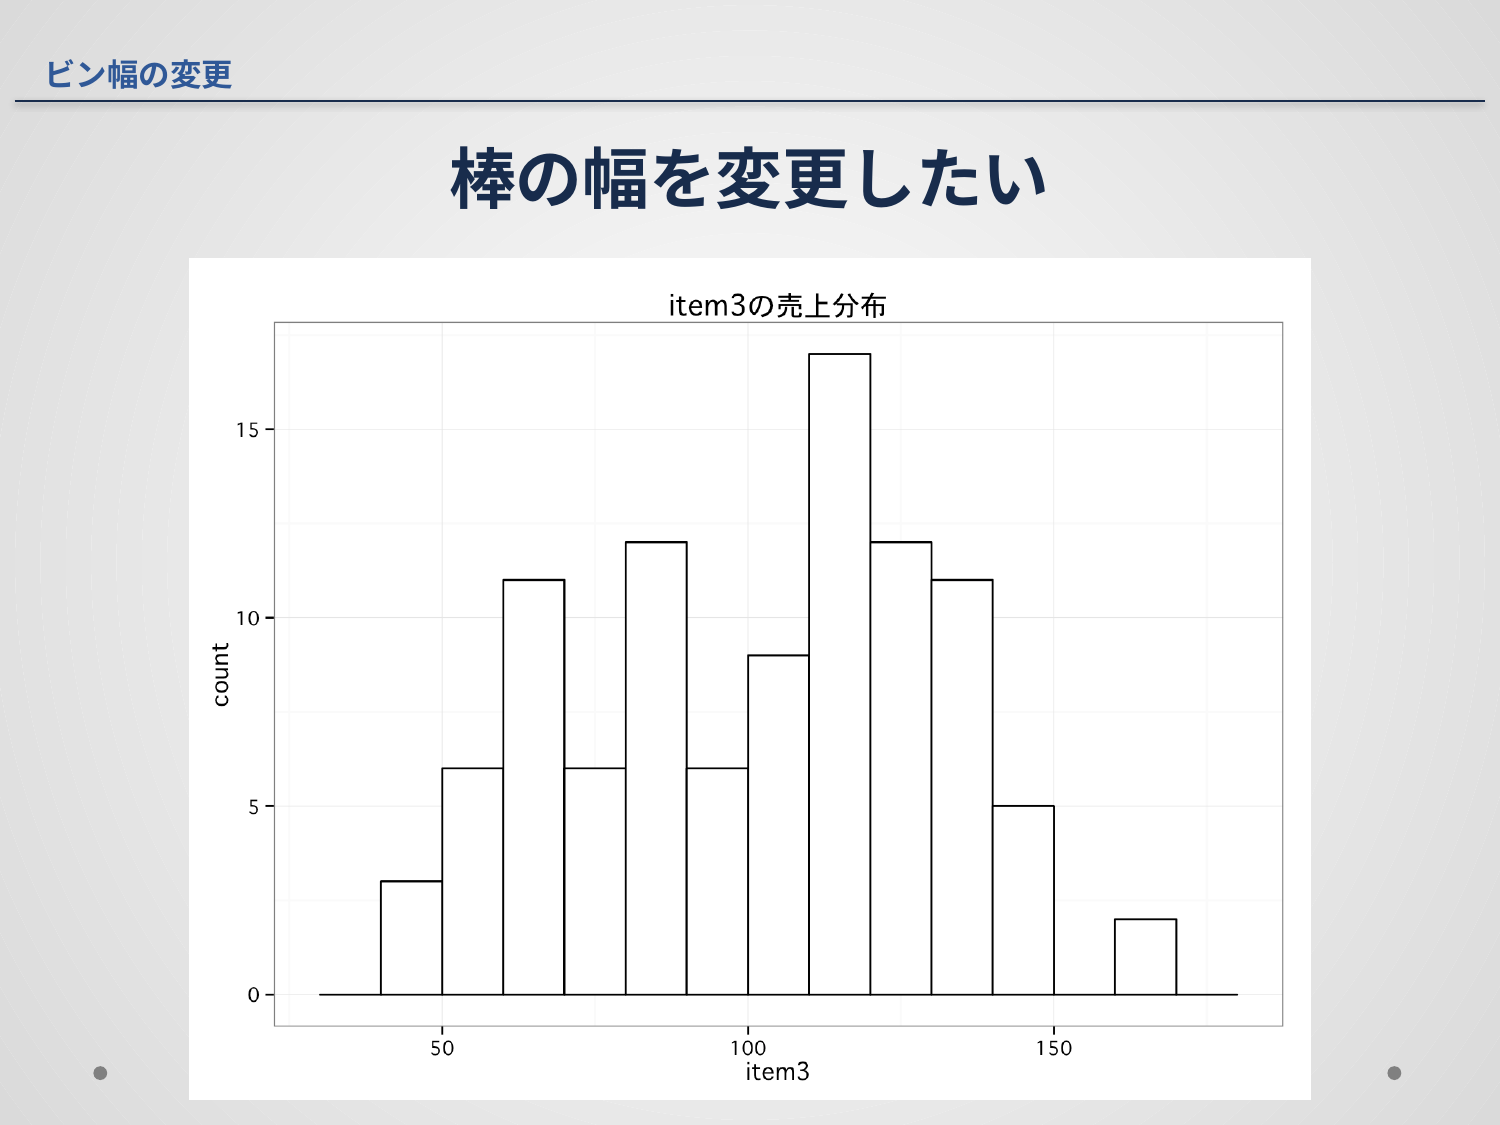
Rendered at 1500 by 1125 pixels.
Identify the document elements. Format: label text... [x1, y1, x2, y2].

text_box 棒の幅を変更したい [28, 129, 1471, 225]
title ビン幅の変更 [29, 9, 1471, 97]
picture [189, 258, 1311, 1100]
